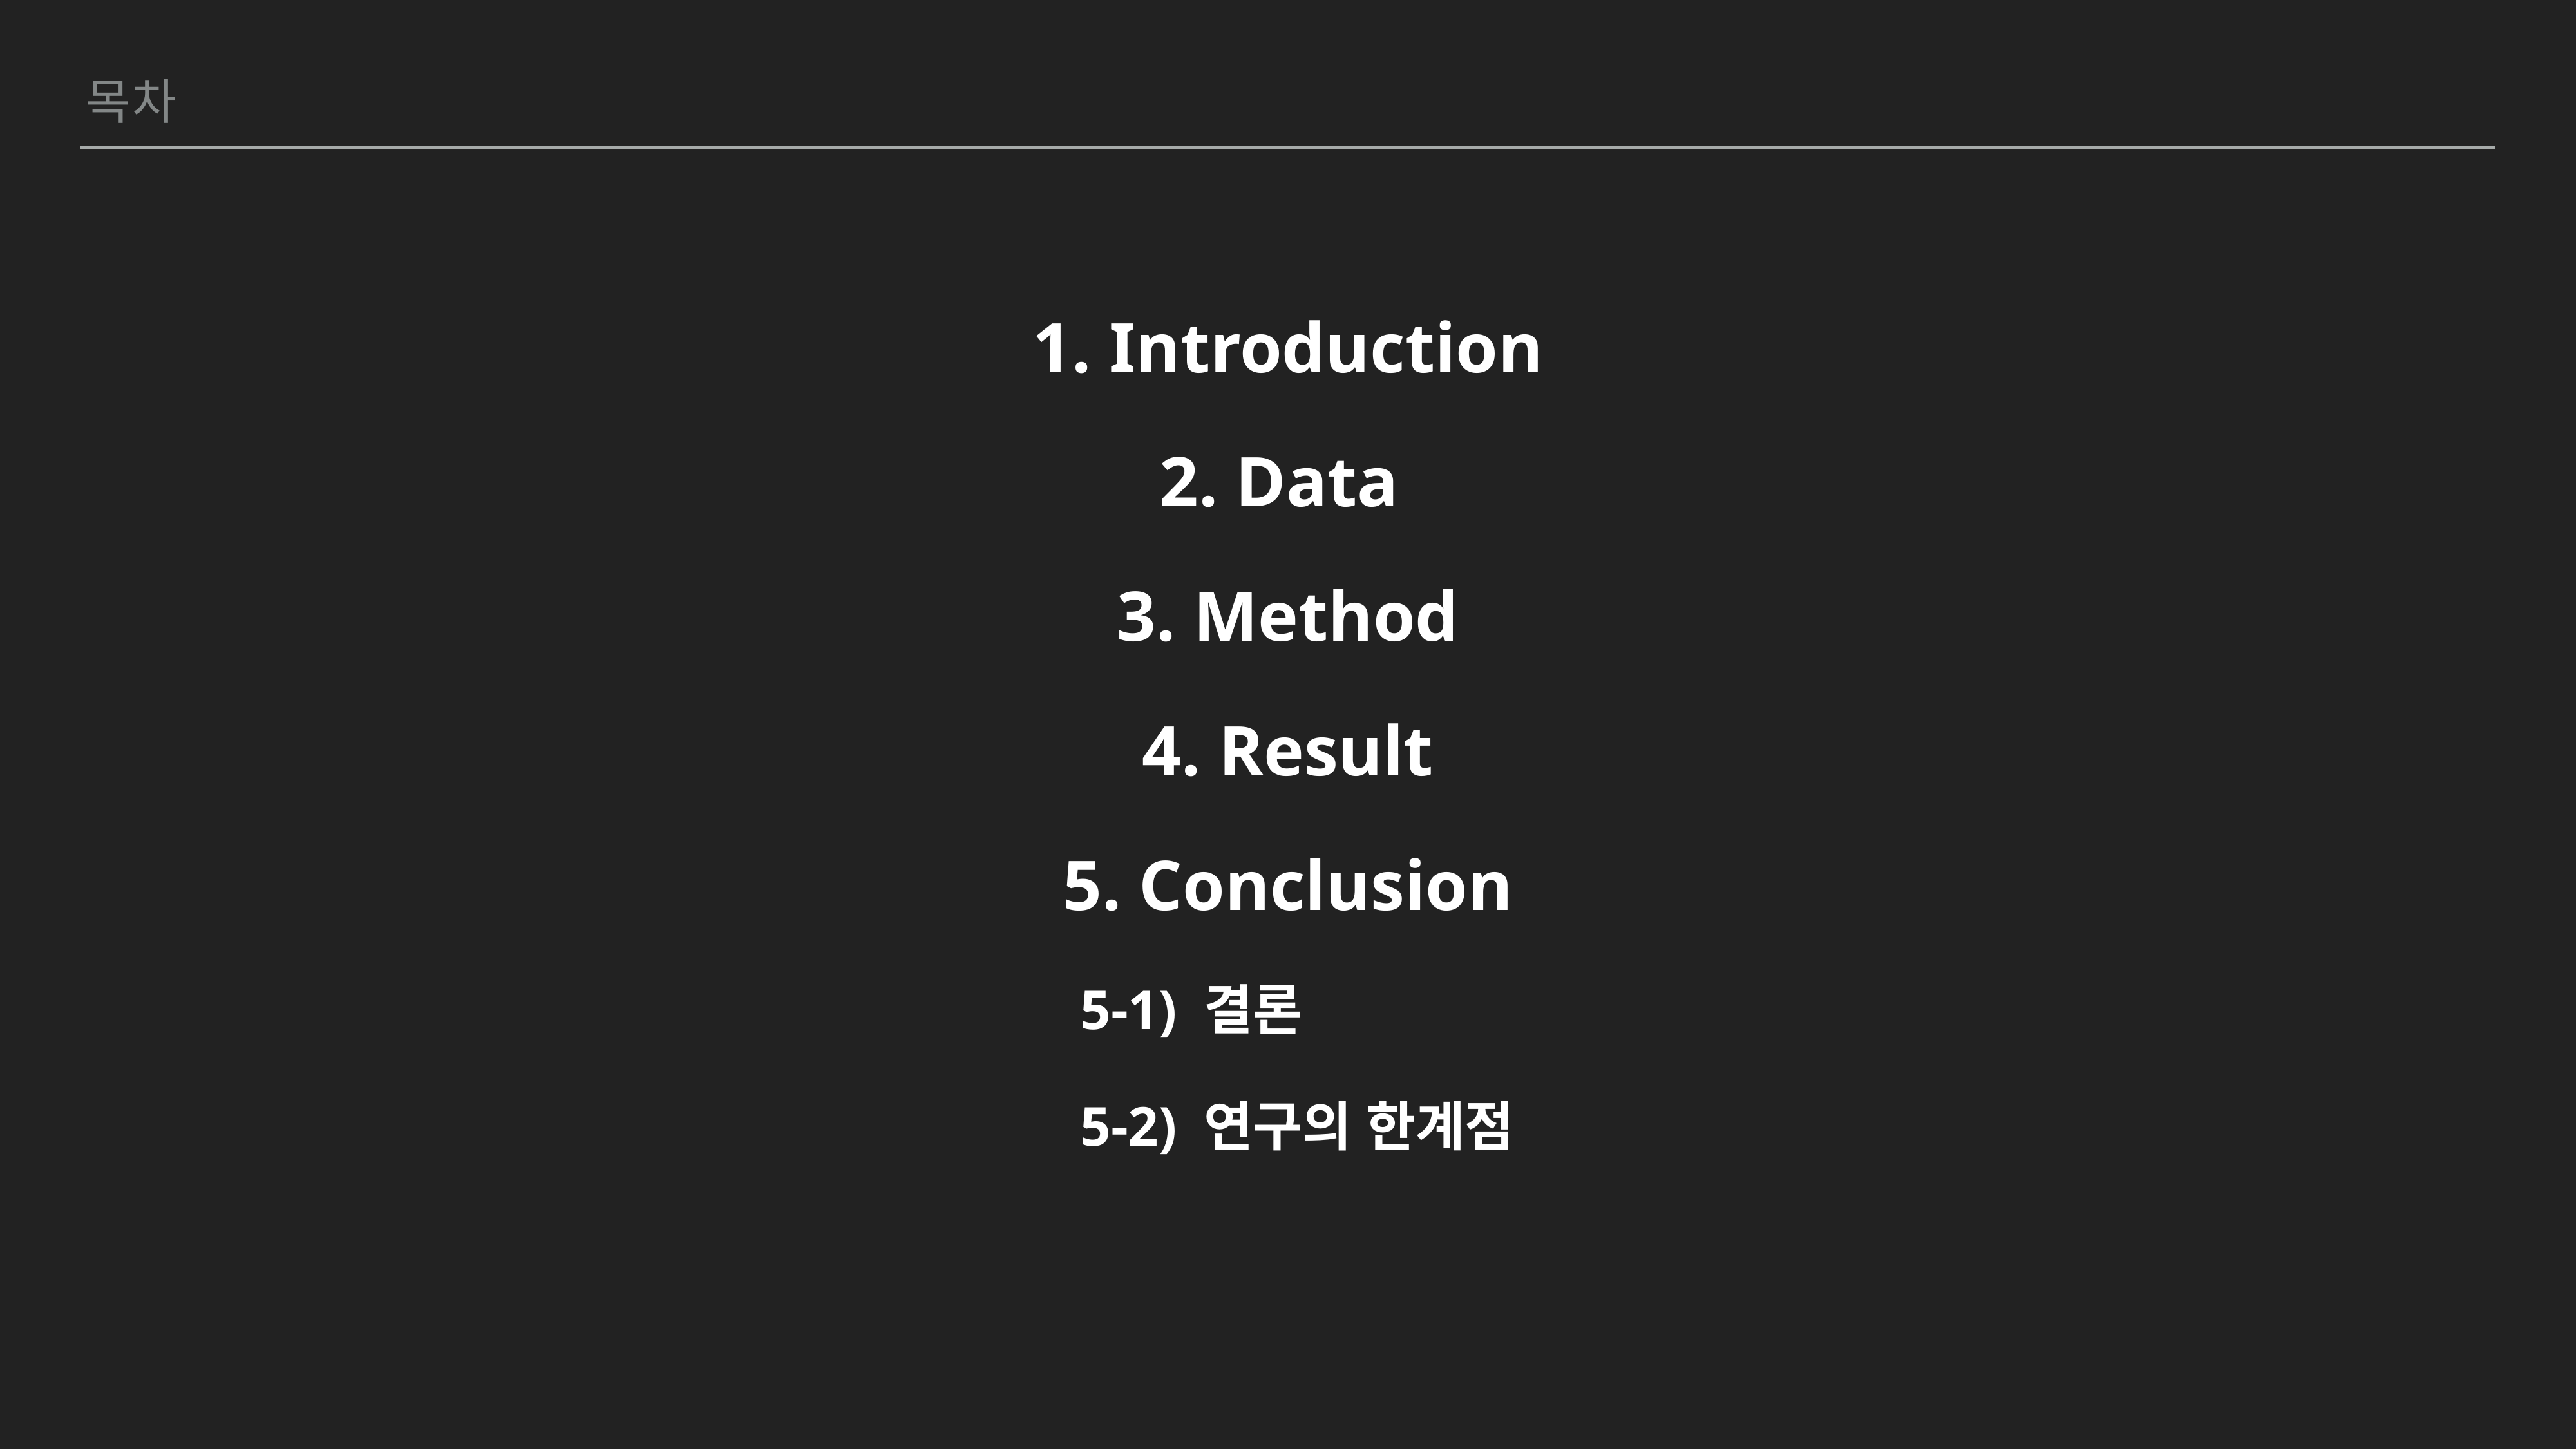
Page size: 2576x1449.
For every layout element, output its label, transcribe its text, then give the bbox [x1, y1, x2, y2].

list 목차 [80, 77, 2295, 135]
list 1. Introduction 2. Data 3. Method 4. Result 5. Conclusion 5-1) 결론 5-2) 연구의 한계점 [80, 298, 2496, 1316]
